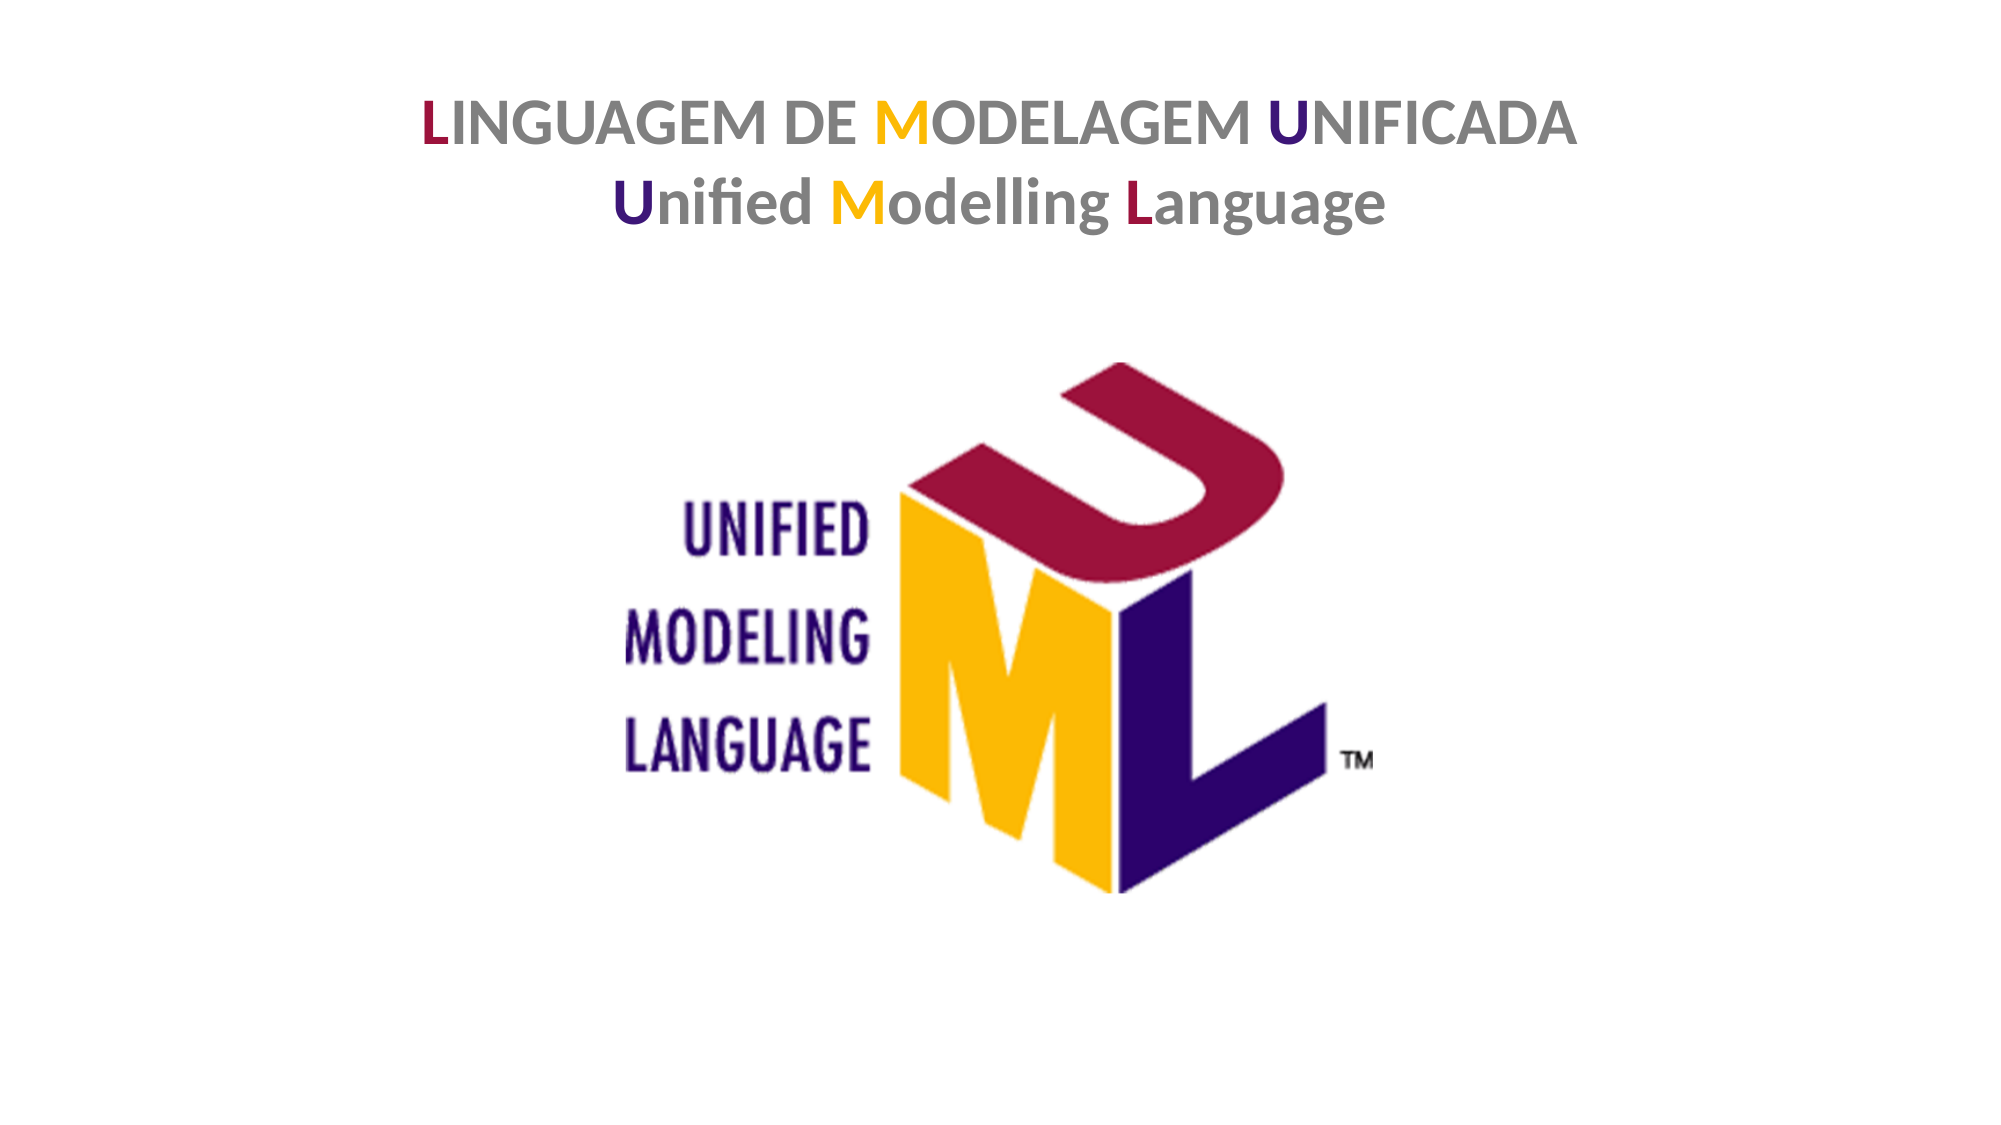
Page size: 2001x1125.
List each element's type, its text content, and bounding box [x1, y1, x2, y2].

text_box LINGUAGEM DE MODELAGEM UNIFICADA Unified Modelling Language [406, 70, 1594, 246]
picture [304, 264, 1695, 992]
